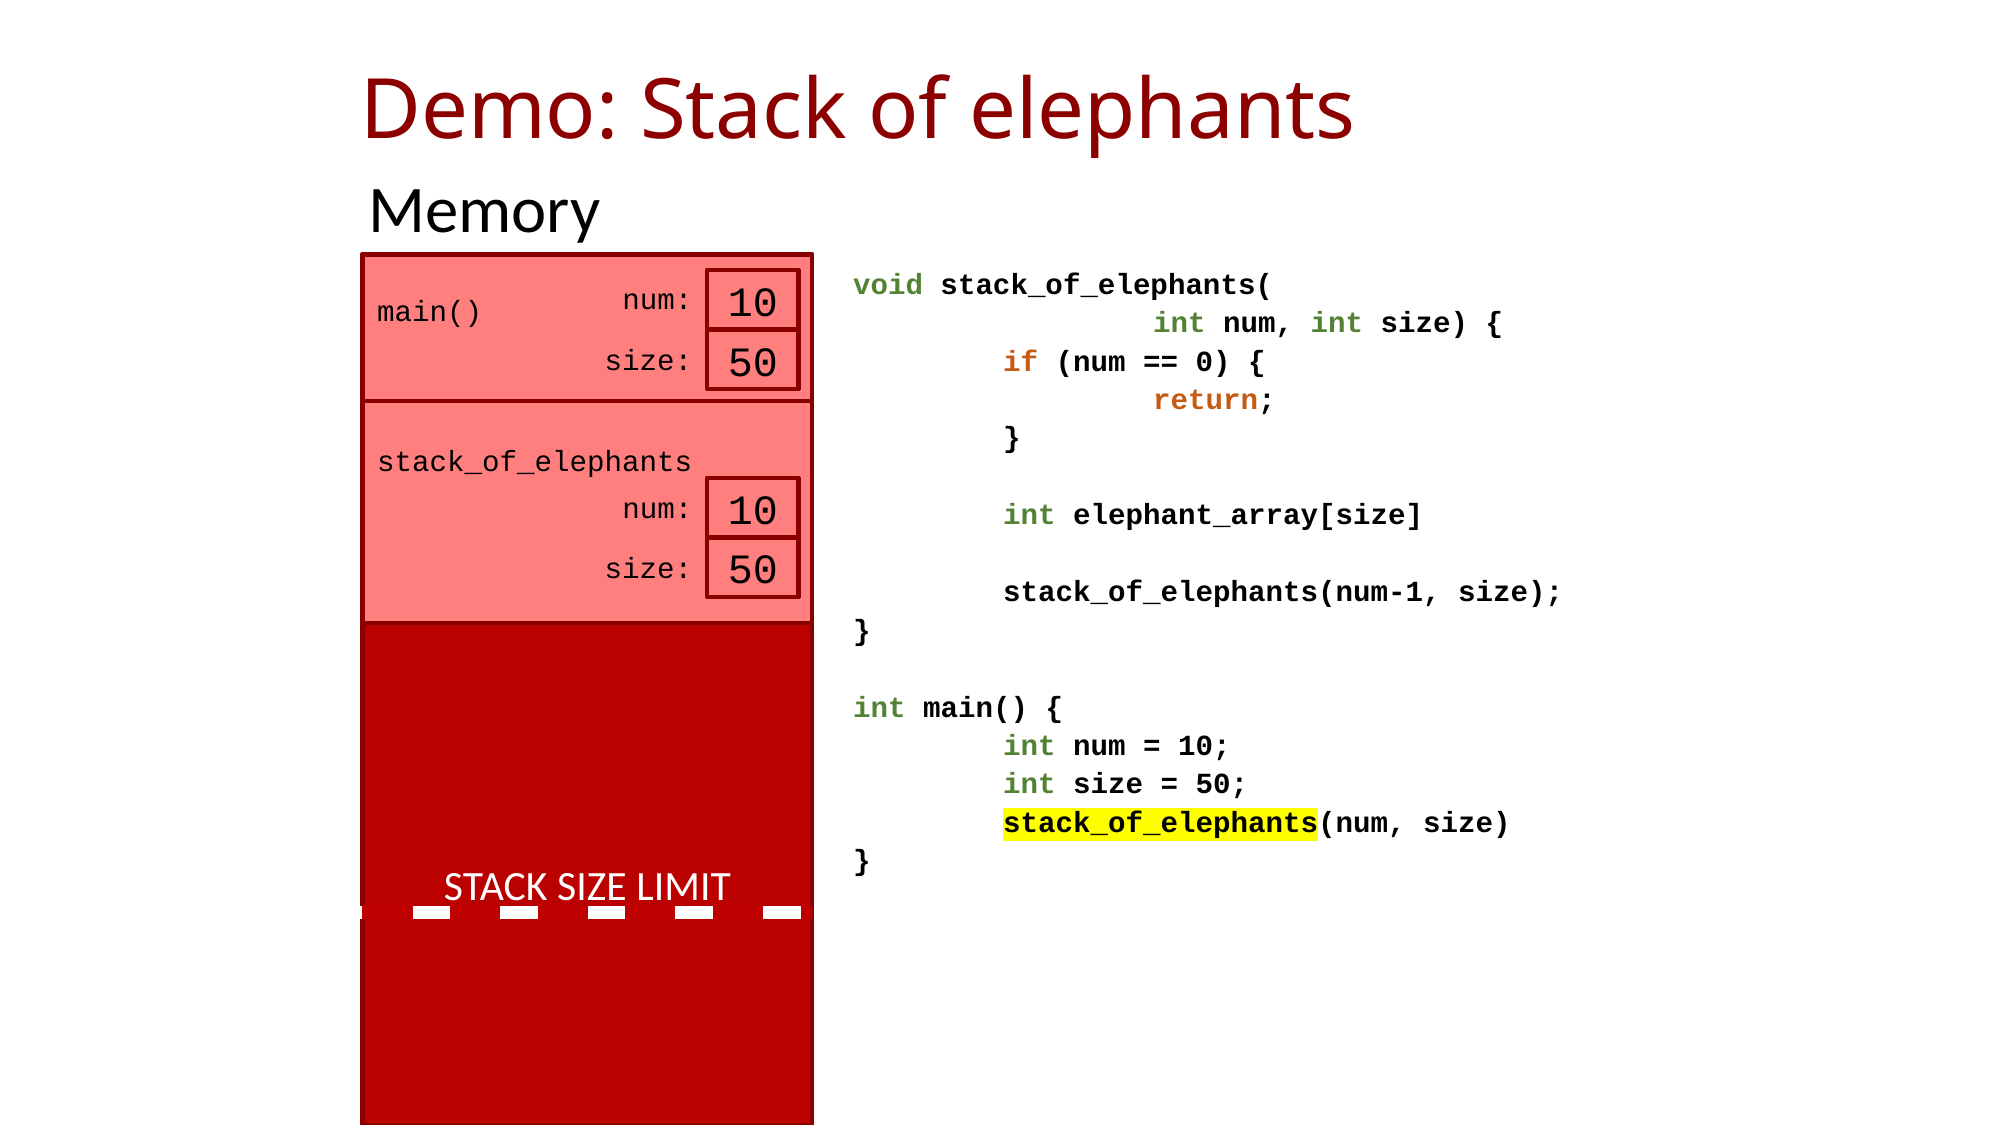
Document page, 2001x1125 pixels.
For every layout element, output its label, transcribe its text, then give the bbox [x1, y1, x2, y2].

text_box stack_of_elephants [360, 399, 814, 625]
text_box Memory [353, 166, 855, 272]
text_box [360, 625, 814, 844]
text_box main() [360, 272, 814, 399]
text_box 50 [705, 327, 801, 391]
text_box size: [508, 329, 709, 390]
text_box void stack_of_elephants( int num, int size) { if (num == 0) { return; } int elephant_array[size] stack_of_elephants(num-1, size); } int main() { int num = 10; int size = 50; stack_of_elephants(num, size) } [838, 254, 1741, 884]
text_box STACK SIZE LIMIT [360, 918, 814, 923]
text_box [360, 923, 814, 1125]
text_box num: [508, 476, 709, 537]
text_box size: [508, 537, 709, 598]
text_box num: [508, 272, 709, 329]
text_box 10 [709, 476, 801, 535]
text_box STACK SIZE LIMIT [360, 844, 814, 914]
text_box 10 [709, 272, 801, 327]
text_box 50 [705, 535, 801, 599]
title Demo: Stack of elephants [353, 42, 1647, 181]
